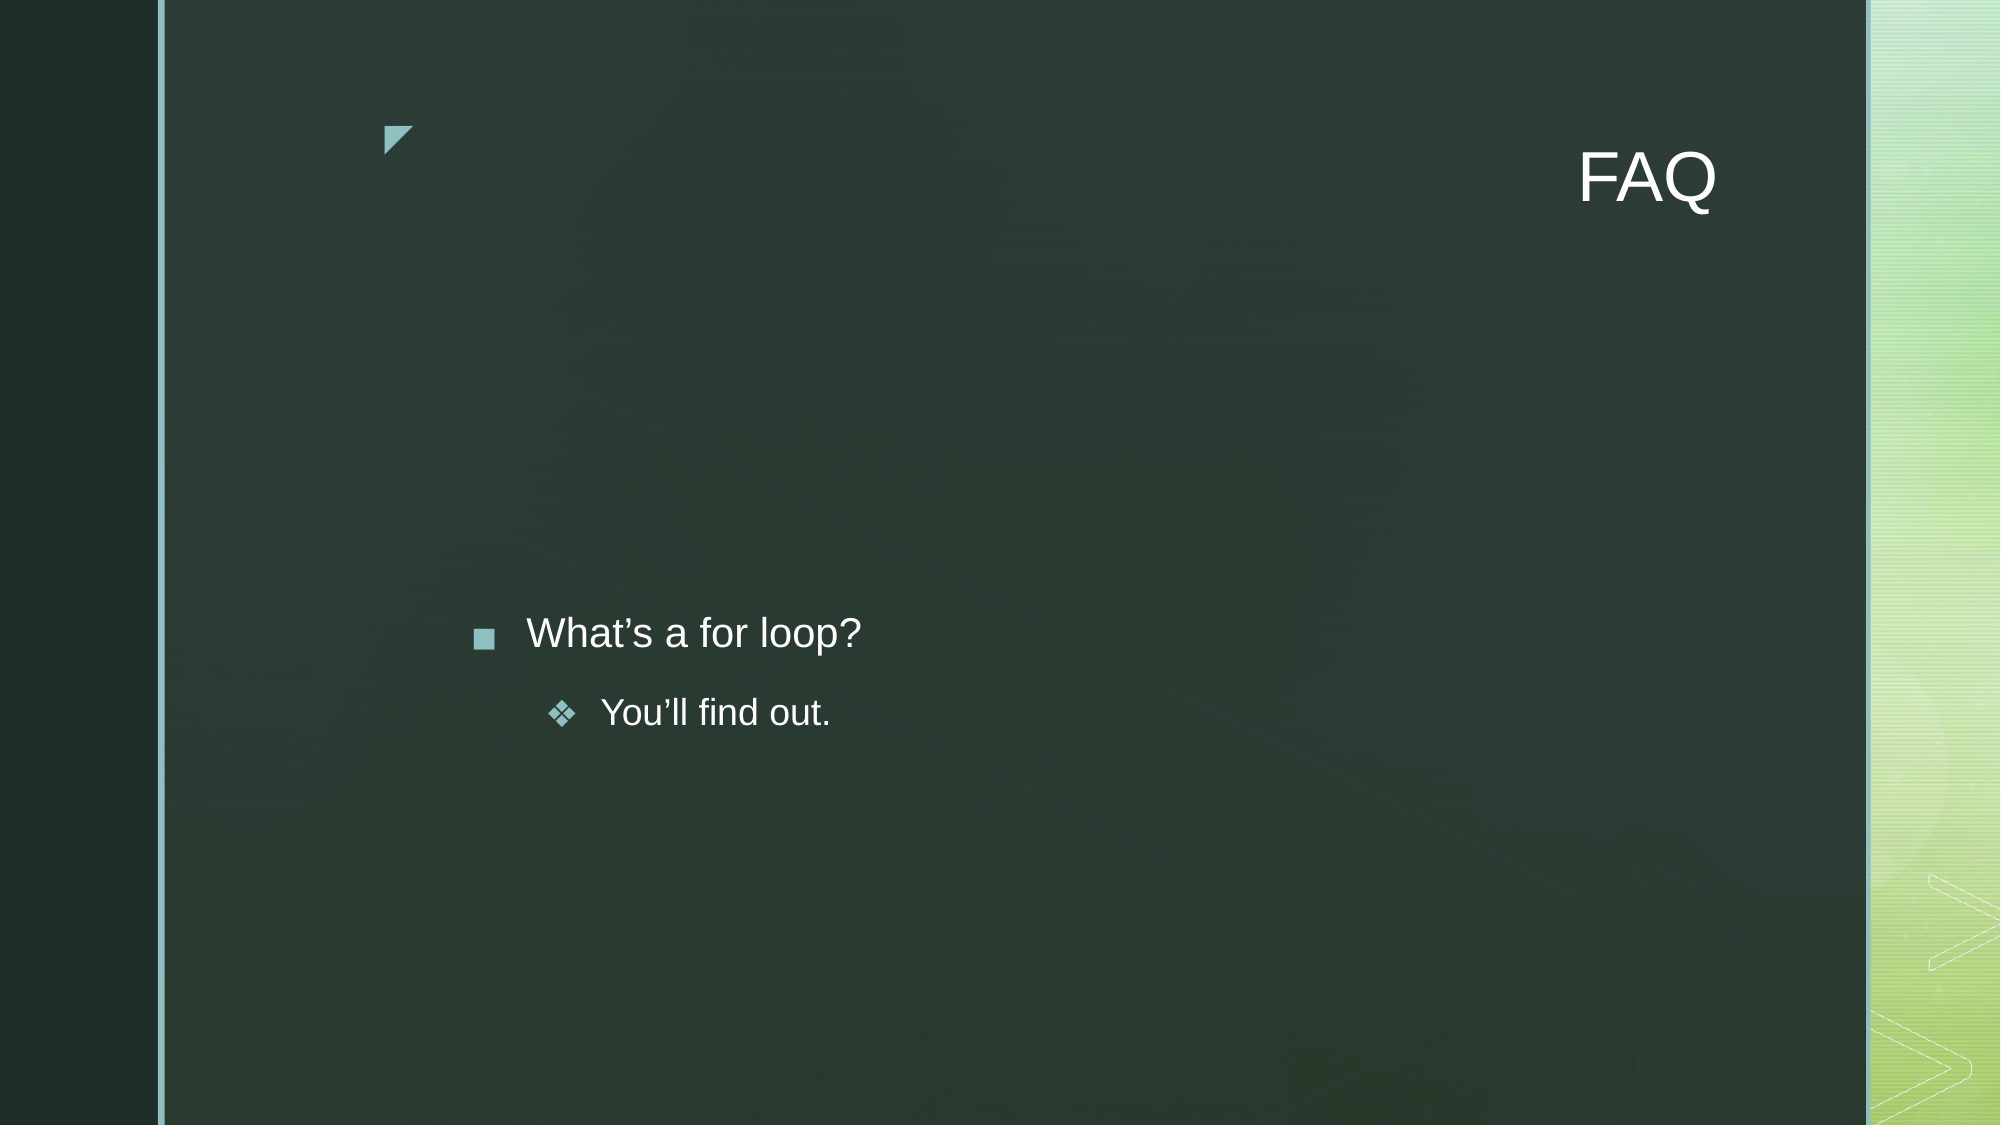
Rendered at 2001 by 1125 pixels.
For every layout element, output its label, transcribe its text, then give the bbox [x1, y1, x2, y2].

picture [1871, 0, 2001, 1125]
title FAQ [428, 132, 1734, 310]
list What’s a for loop? You’ll find out. [454, 336, 1734, 993]
